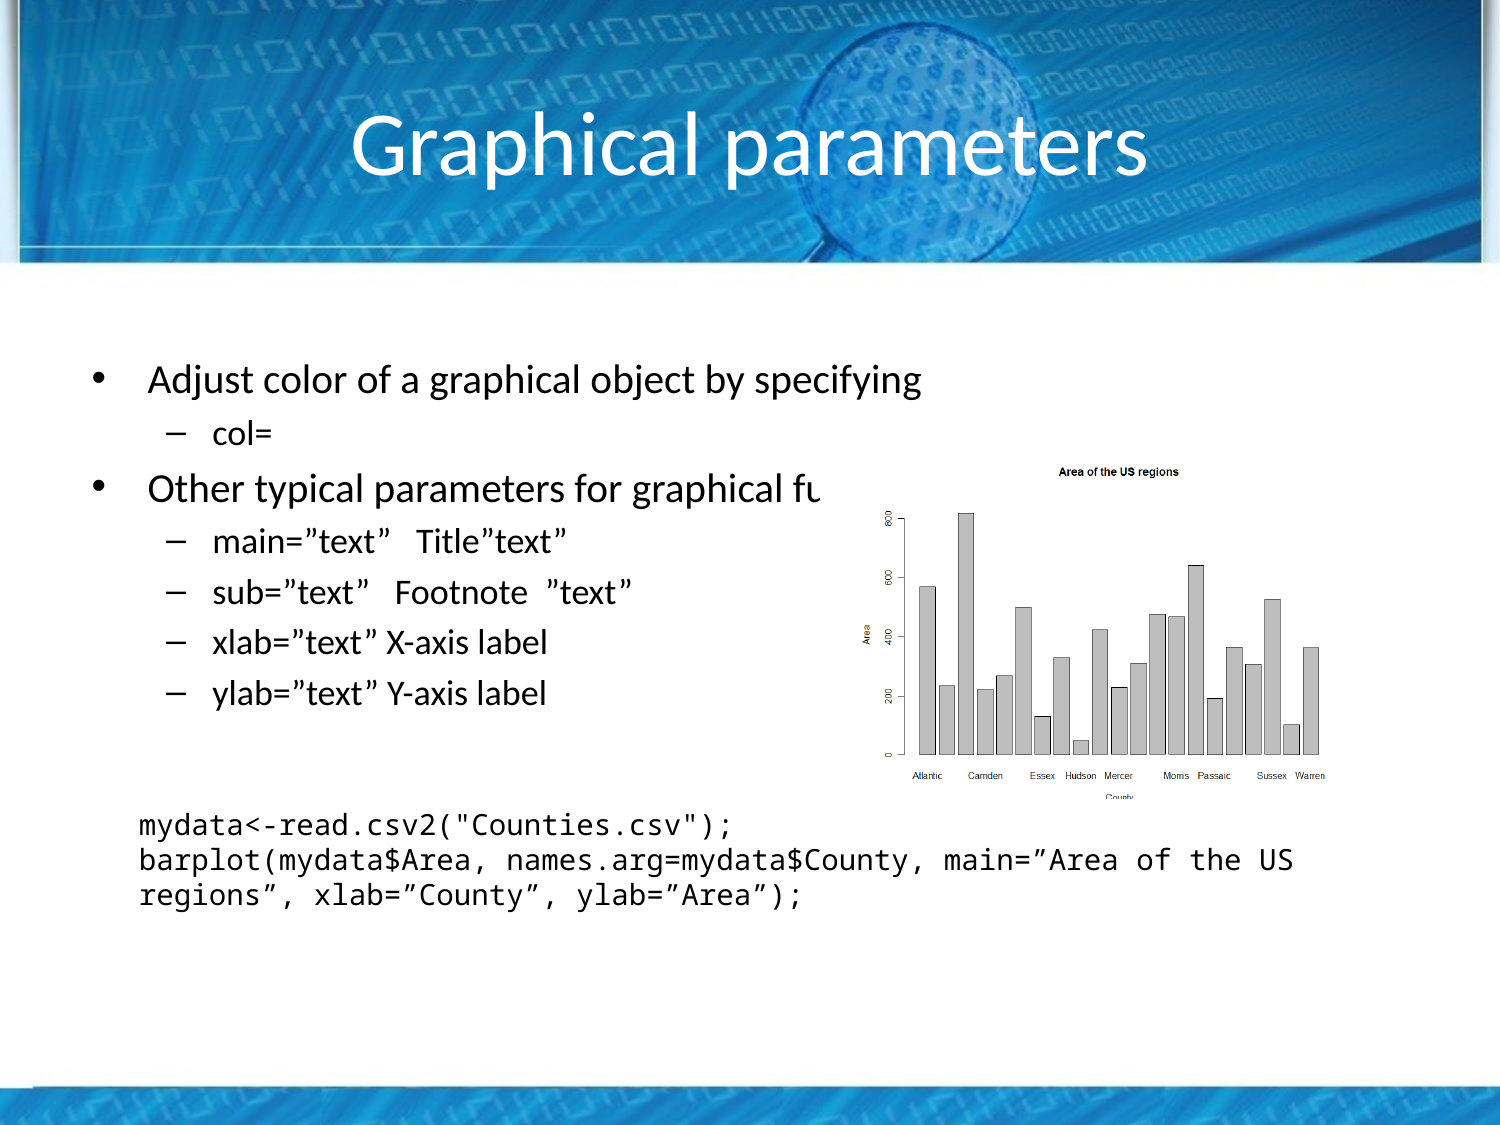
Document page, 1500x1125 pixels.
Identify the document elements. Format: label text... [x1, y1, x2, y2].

footer [512, 1042, 988, 1103]
list Adjust color of a graphical object by specifying col= Other typical parameters for graphical functions main=”text” Title”text” sub=”text” Footnote ”text” xlab=”text” X-axis label ylab=”text” Y-axis label [76, 344, 975, 764]
title Graphical parameters [75, 45, 1425, 233]
text_box mydata<-read.csv2("Counties.csv"); barplot(mydata$Area, names.arg=mydata$County, main=”Area of the US regions”, xlab=”County”, ylab=”Area”); [123, 798, 1388, 919]
picture [0, 0, 1500, 1125]
